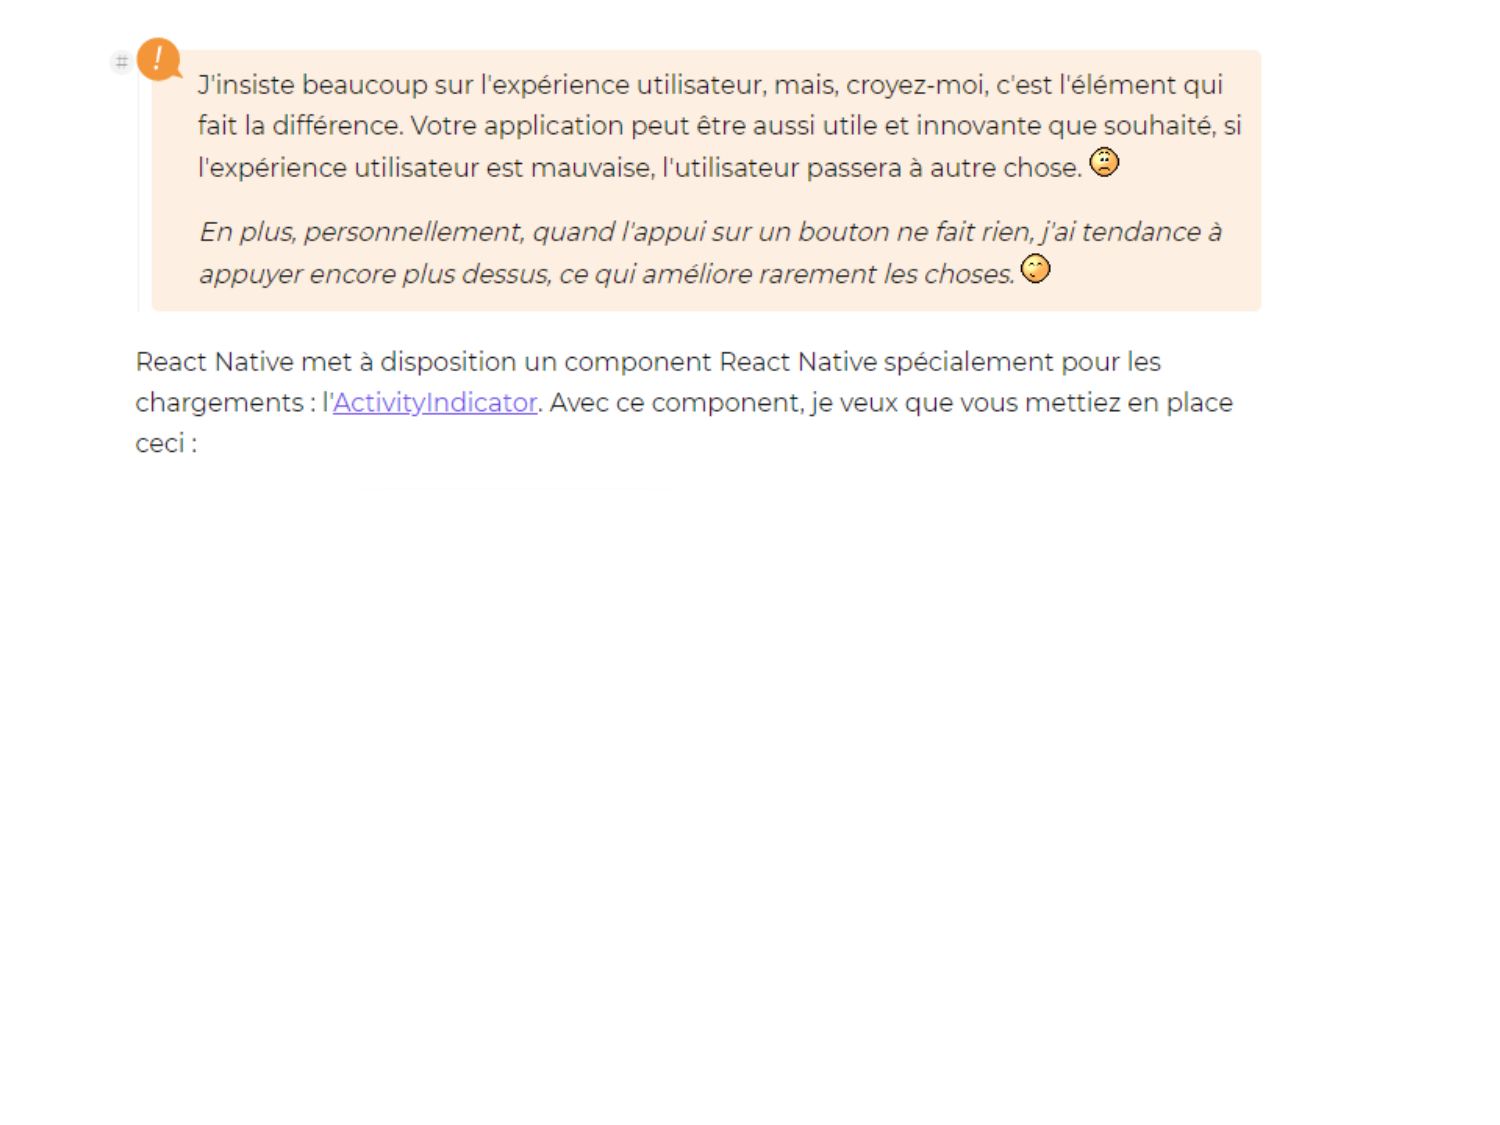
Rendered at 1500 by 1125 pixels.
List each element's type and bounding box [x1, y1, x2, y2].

picture [40, 18, 1404, 490]
